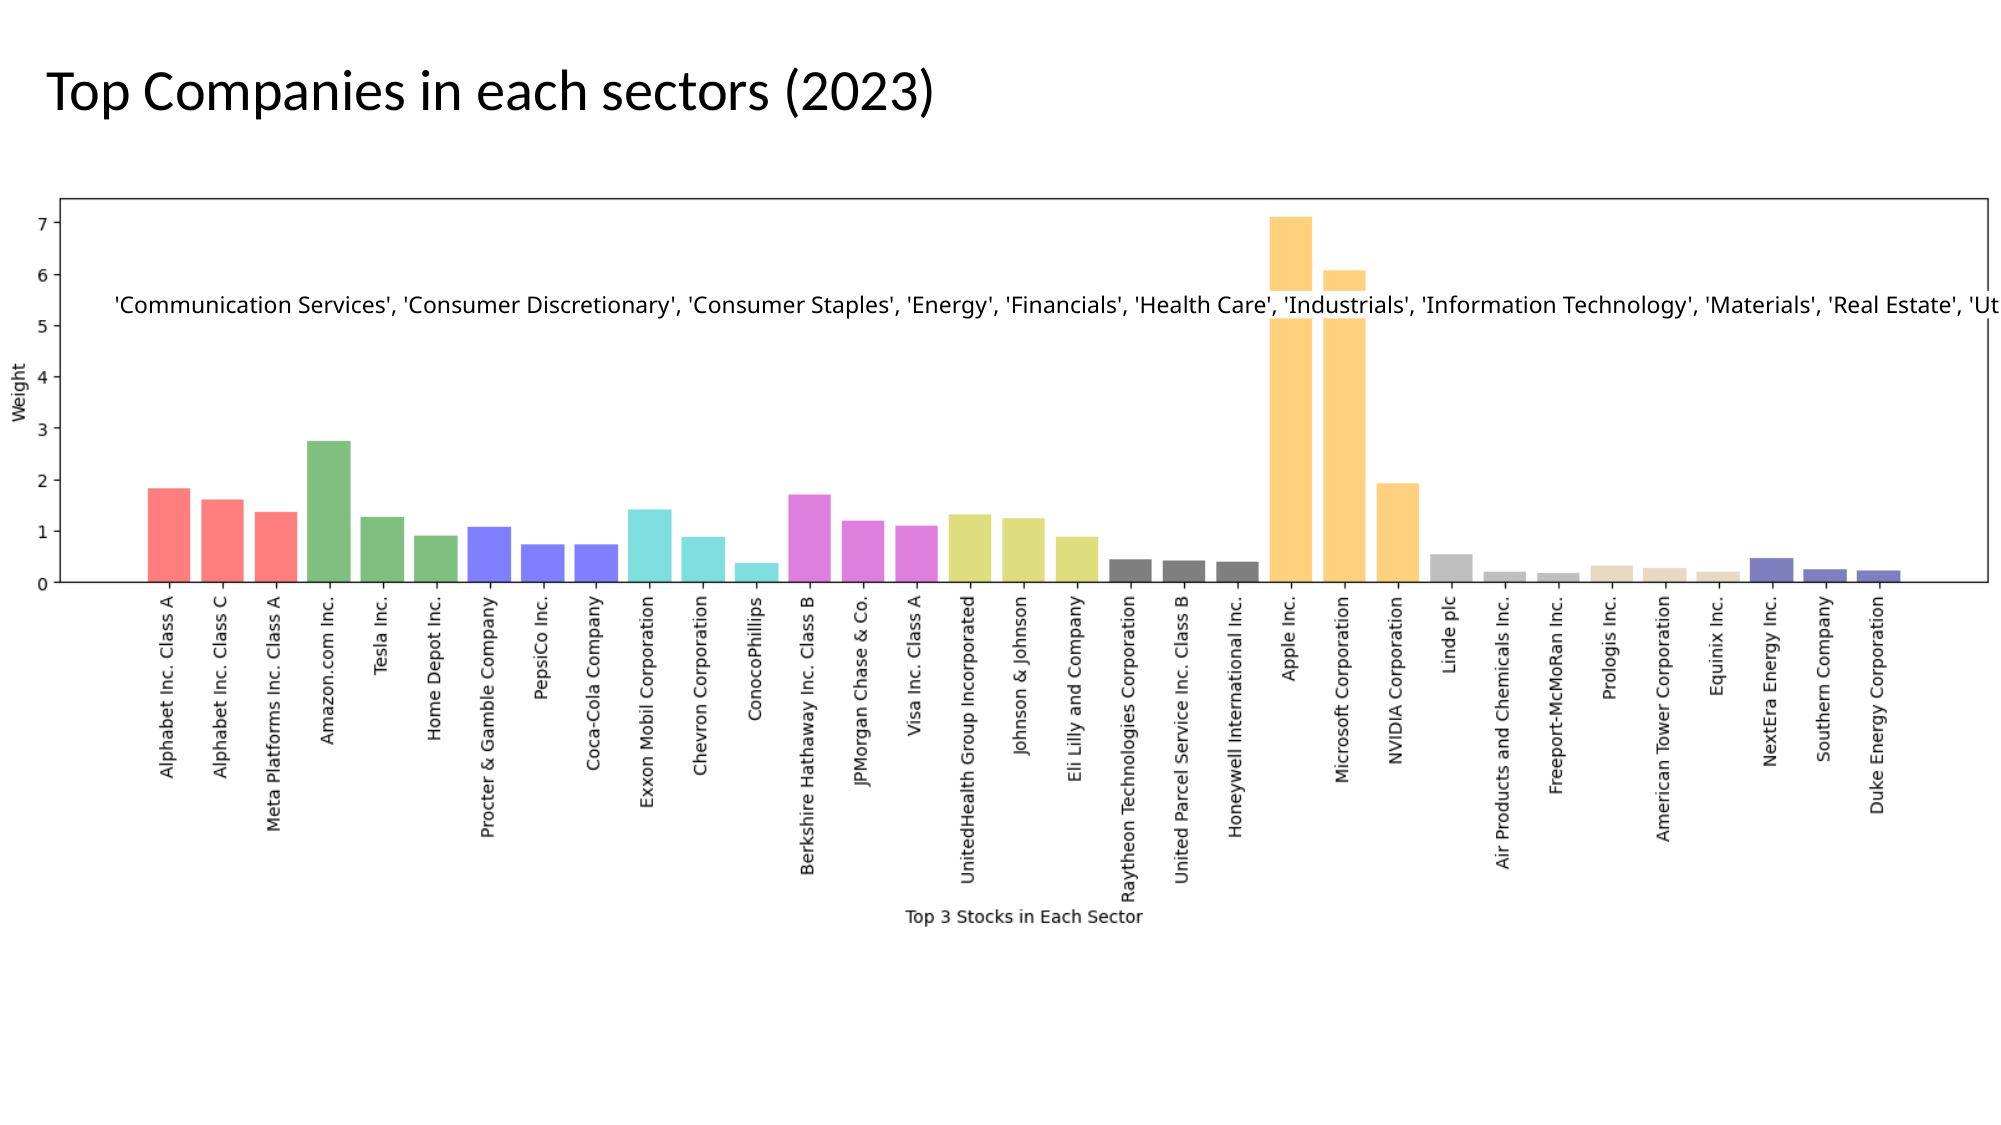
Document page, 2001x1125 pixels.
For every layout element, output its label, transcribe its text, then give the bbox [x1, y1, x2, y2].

picture [0, 187, 2000, 938]
text_box Top Companies in each sectors (2023) [31, 45, 1223, 130]
